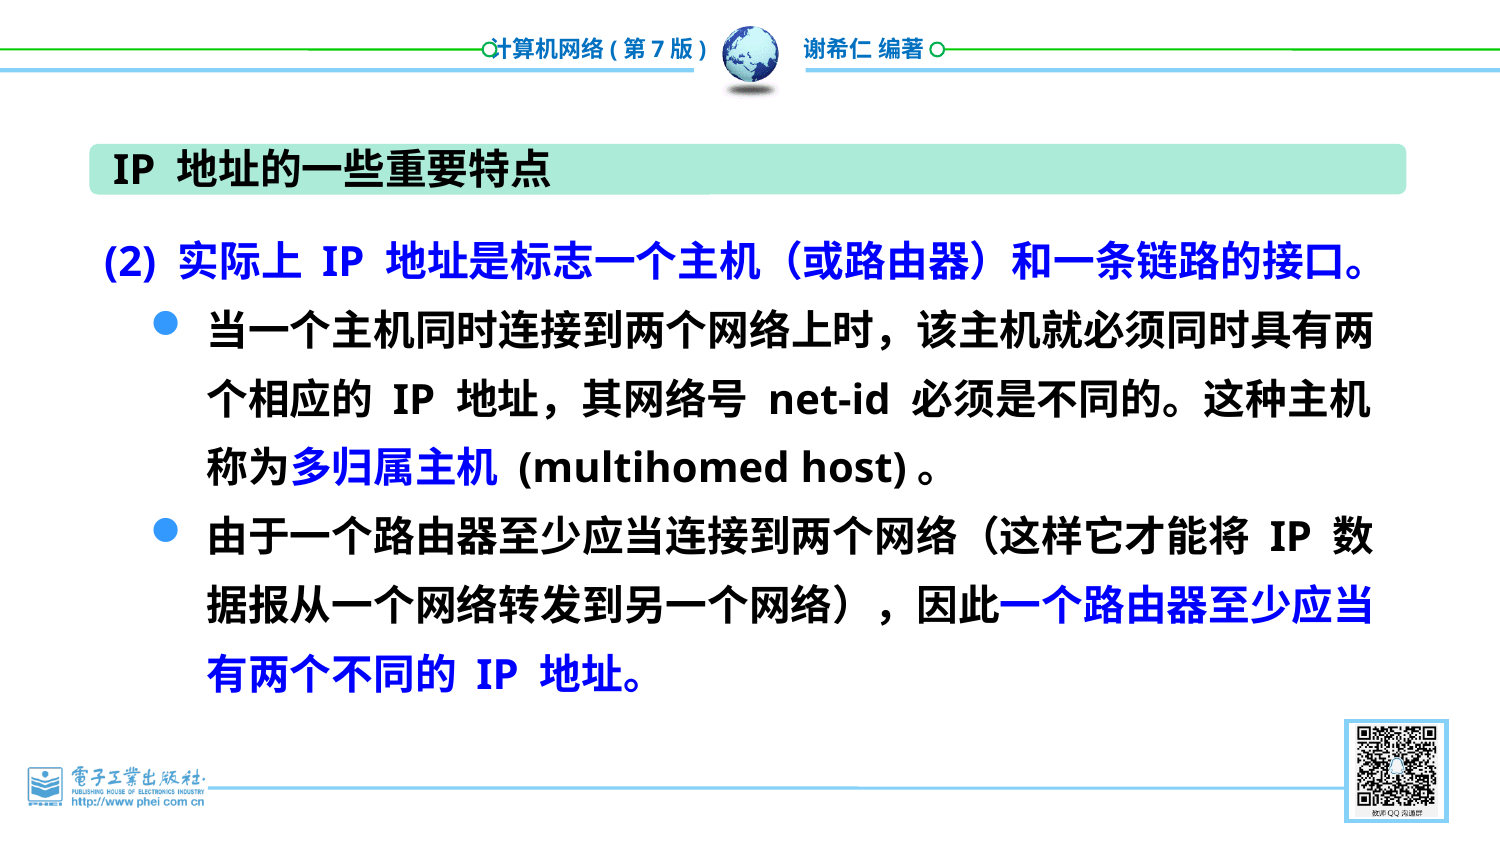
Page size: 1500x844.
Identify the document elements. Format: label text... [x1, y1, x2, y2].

text_box (2) 实际上 IP 地址是标志一个主机（或路由器）和一条链路的接口。 当一个主机同时连接到两个网络上时，该主机就必须同时具有两个相应的 IP 地址，其网络号 net-id 必须是不同的。这种主机称为多归属主机 (multihomed host)。 由于一个路由器至少应当连接到两个网络（这样它才能将 IP 数据报从一个网络转发到另一个网络），因此一个路由器至少应当有两个不同的 IP 地址。 [89, 208, 1407, 705]
picture [1355, 724, 1438, 817]
picture [720, 24, 780, 100]
picture [23, 764, 208, 809]
text_box [89, 143, 98, 195]
text_box [567, 143, 1407, 195]
text_box IP 地址的一些重要特点 [98, 135, 567, 201]
